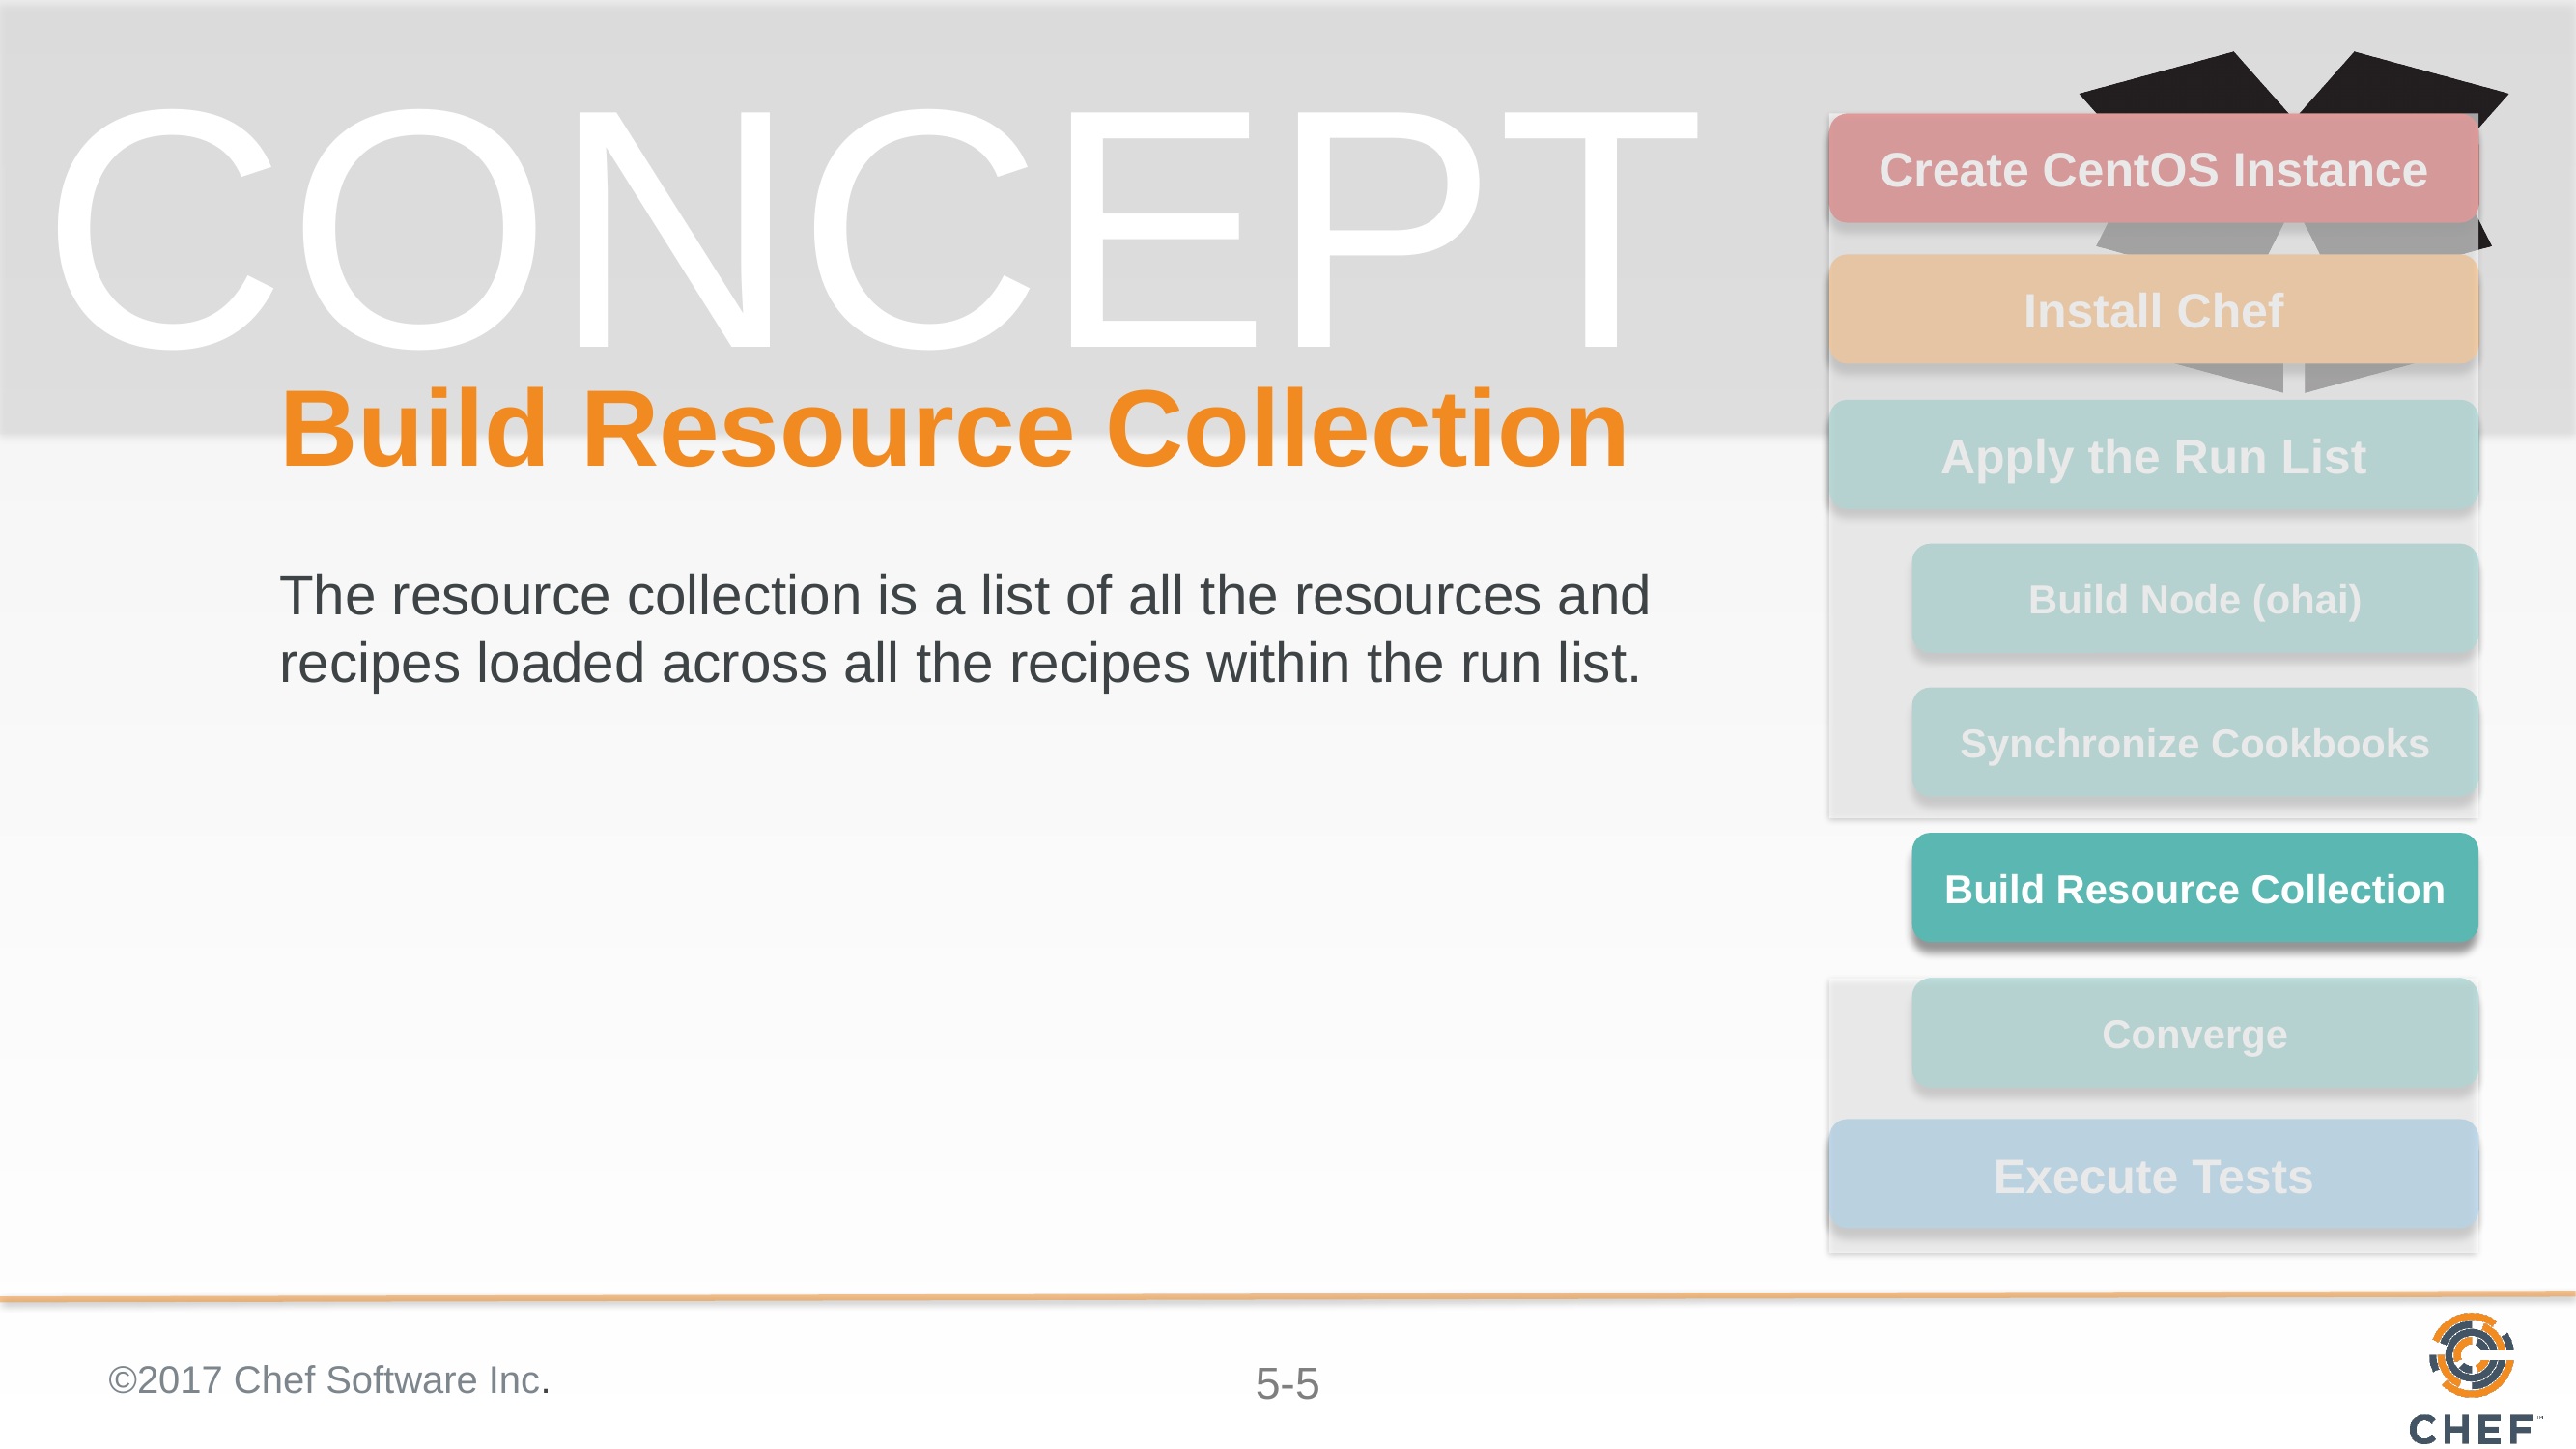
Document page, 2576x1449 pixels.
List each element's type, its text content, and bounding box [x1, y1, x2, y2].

text_box [1828, 113, 2479, 819]
text_box [1828, 978, 2479, 1254]
text_box Build Resource Collection [1911, 832, 2480, 943]
picture [2399, 1297, 2551, 1449]
text_box Build Resource Collection [265, 363, 1767, 499]
subtitle The resource collection is a list of all the resources and recipes loaded across all the recipes within the run list. [265, 543, 1767, 1049]
picture [2079, 51, 2509, 399]
